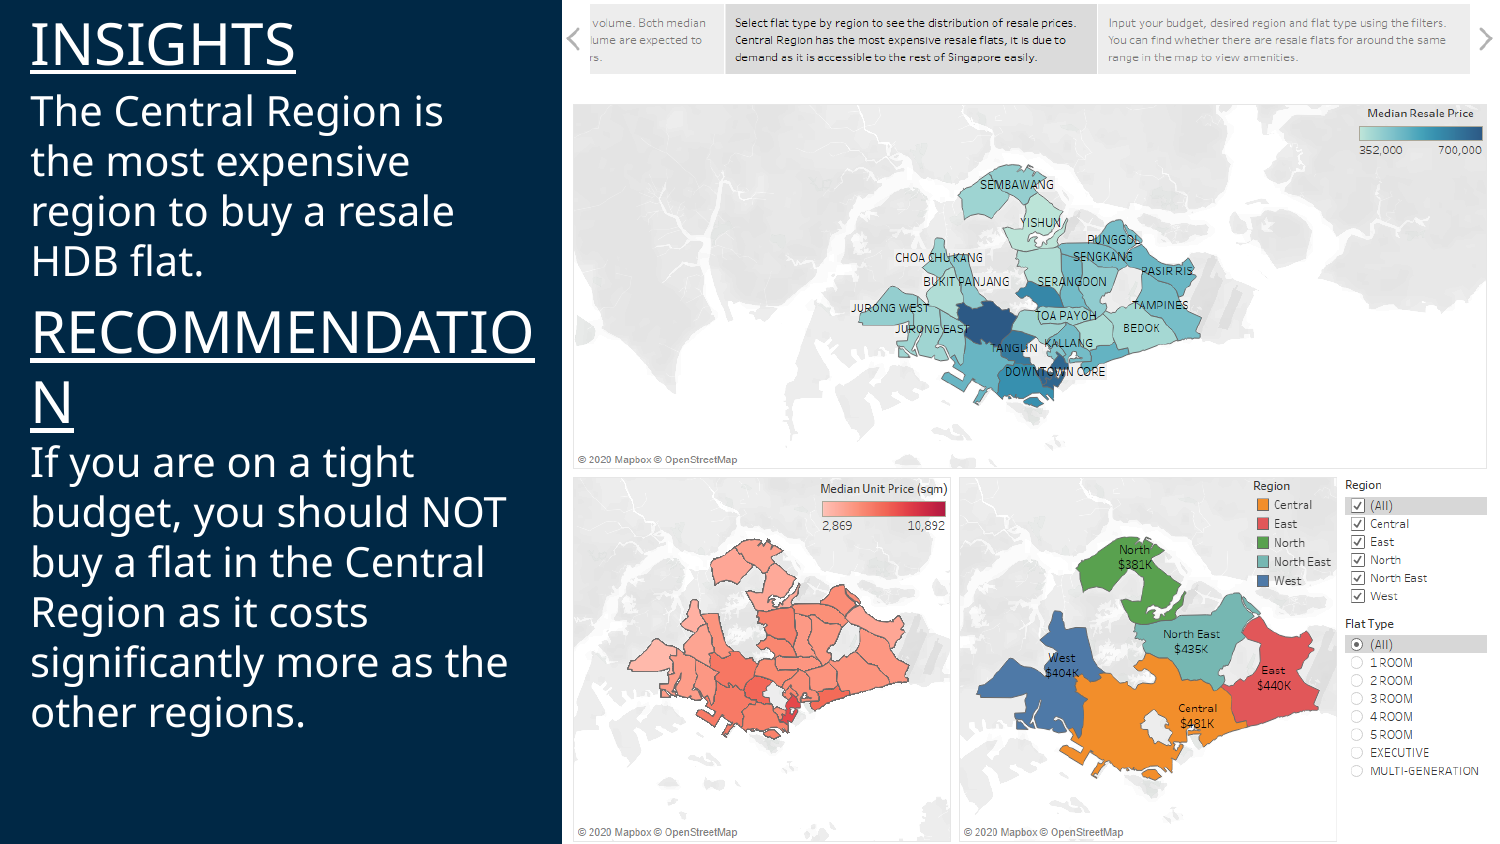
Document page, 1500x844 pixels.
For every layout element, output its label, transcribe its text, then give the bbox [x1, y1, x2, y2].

text_box RECOMMENDATION If you are on a tight budget, you should NOT buy a flat in the Central Region as it costs significantly more as the other regions. [15, 288, 557, 383]
picture [562, 0, 1500, 844]
text_box INSIGHTS [15, 0, 560, 95]
subtitle The Central Region is the most expensive region to buy a resale HDB flat. [15, 69, 473, 176]
